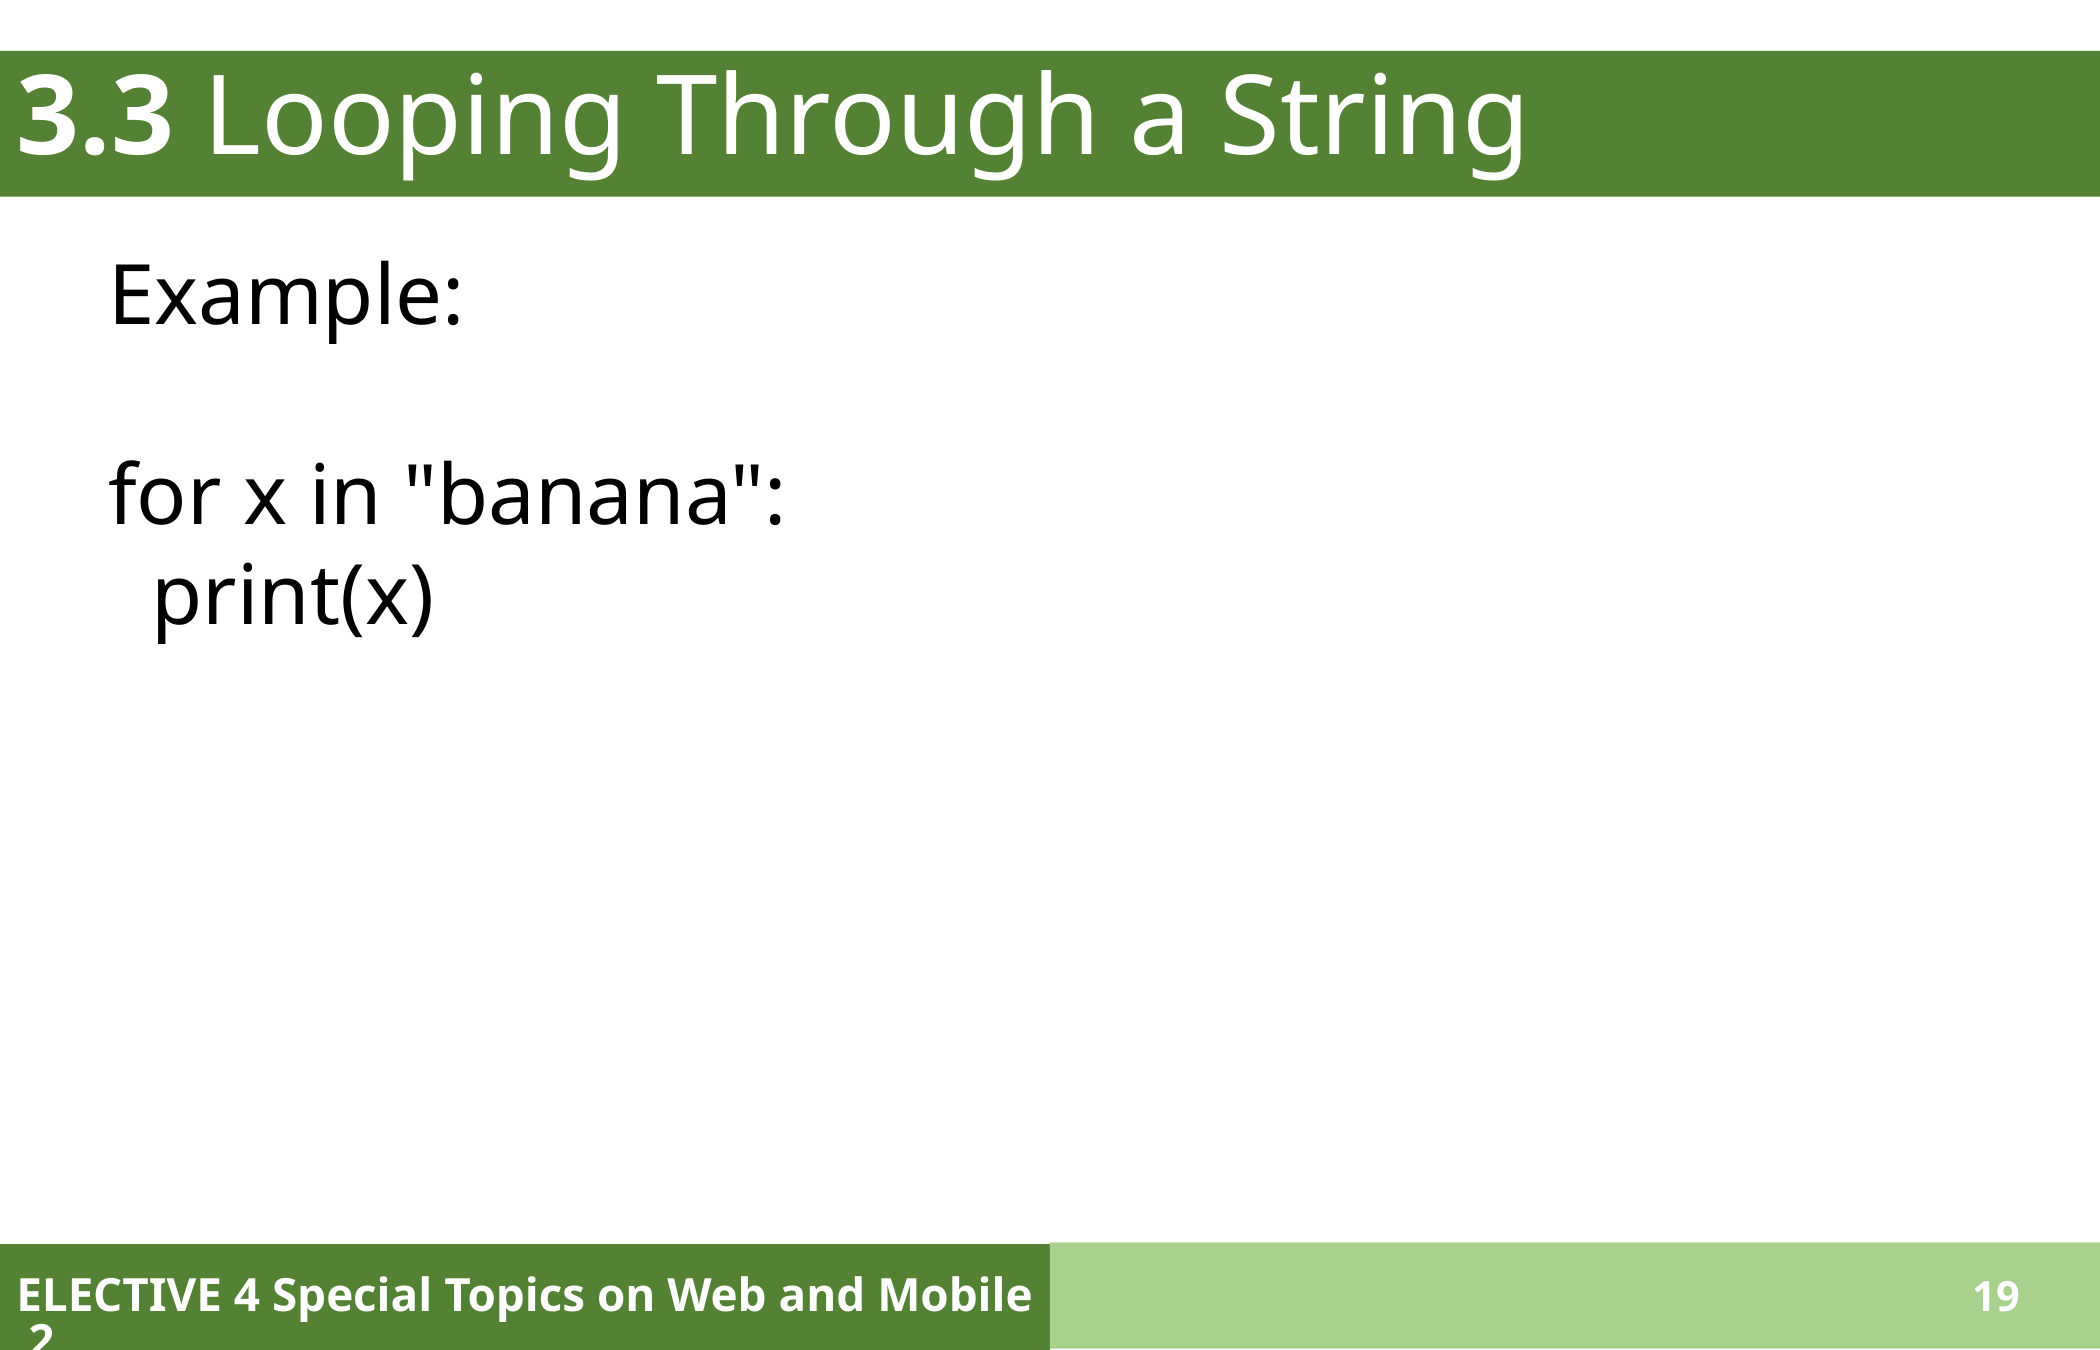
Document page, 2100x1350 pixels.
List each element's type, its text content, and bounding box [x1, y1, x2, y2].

slide_number 19 [1955, 1261, 2041, 1333]
footer ELECTIVE 4 Special Topics on Web and Mobile 2 [0, 1261, 1050, 1333]
title 3.3 Looping Through a String [0, 45, 1927, 192]
text_box Example: for x in "banana": print(x) [91, 233, 2022, 650]
